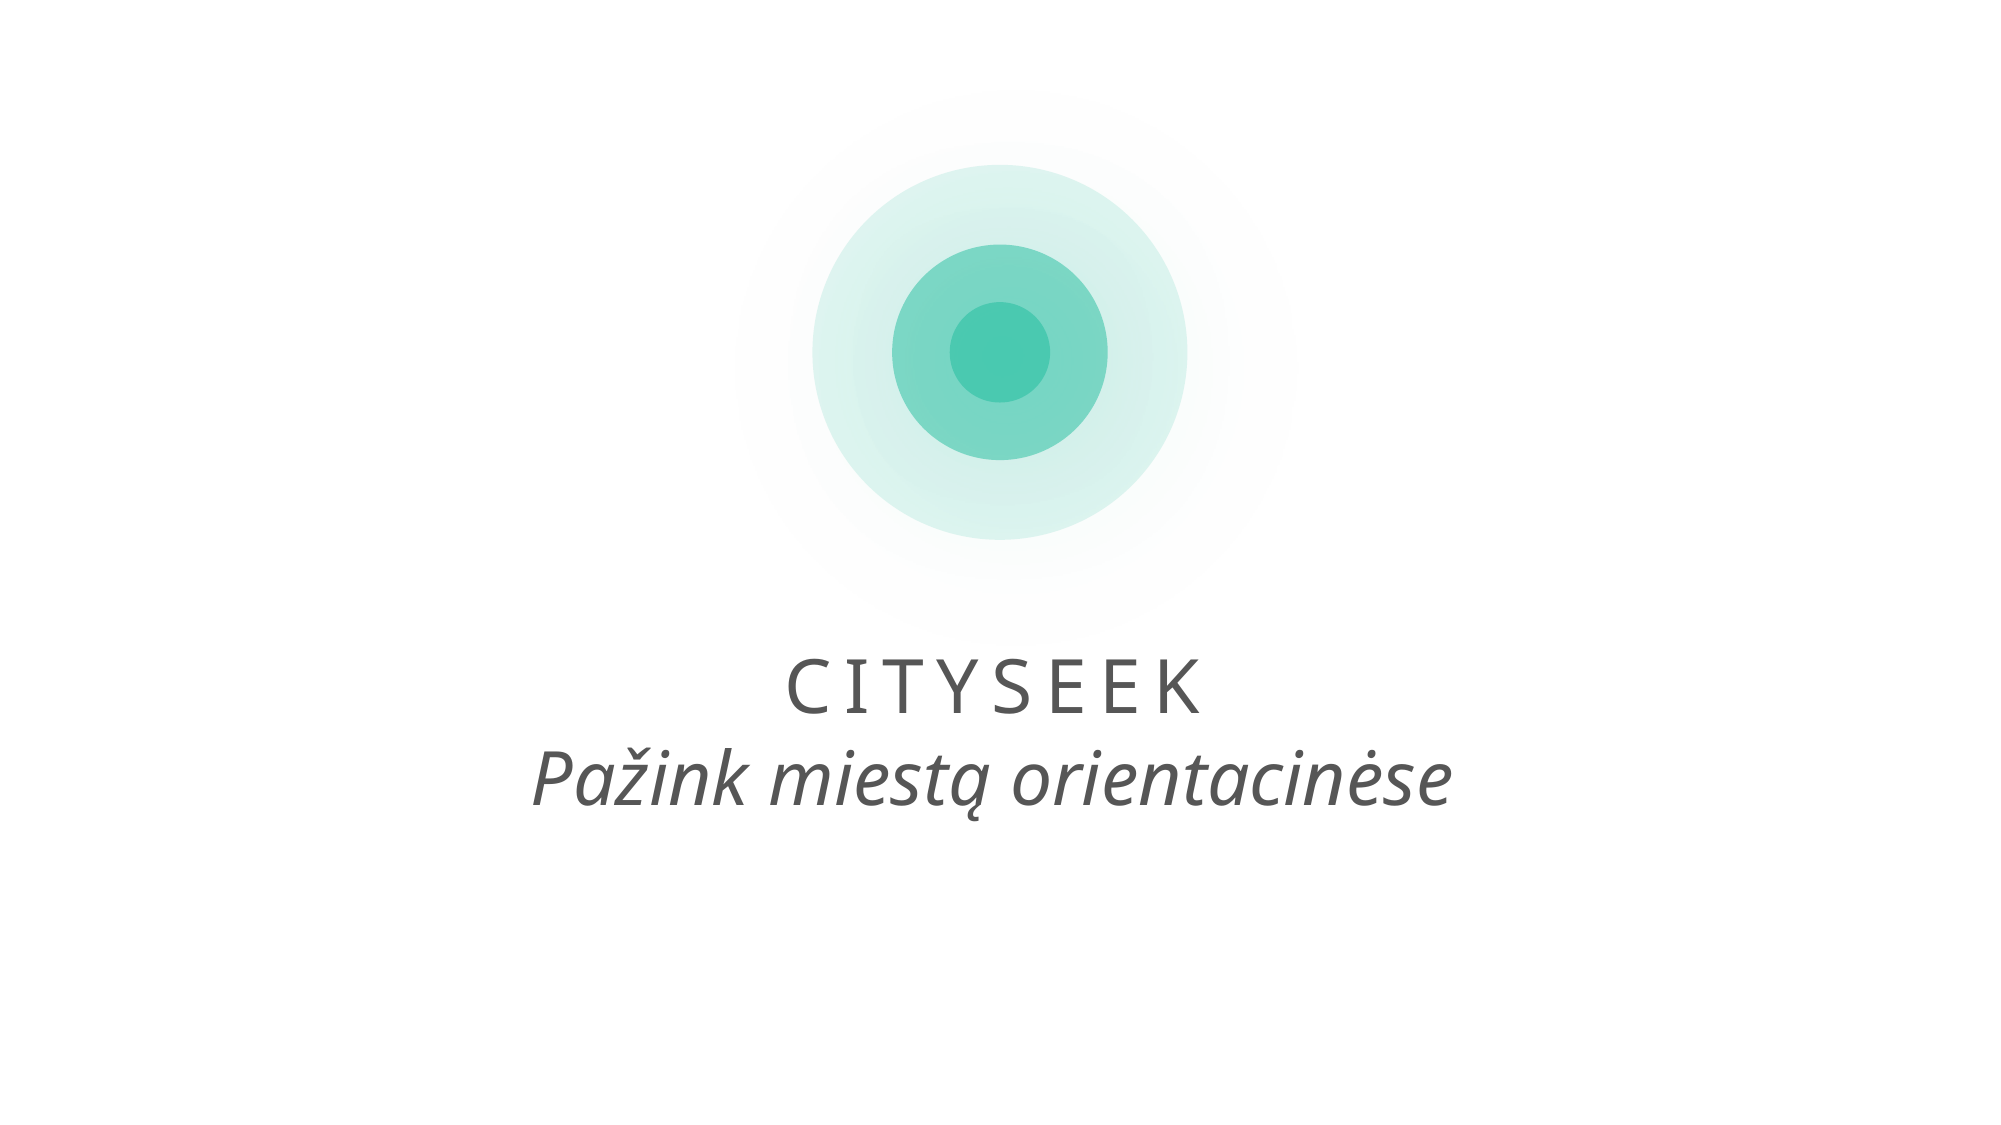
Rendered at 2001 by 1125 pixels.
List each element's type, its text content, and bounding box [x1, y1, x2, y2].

text_box Pažink miestą orientacinėse [408, 705, 1592, 828]
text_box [812, 164, 1188, 540]
text_box CITYSEEK [408, 612, 1592, 705]
